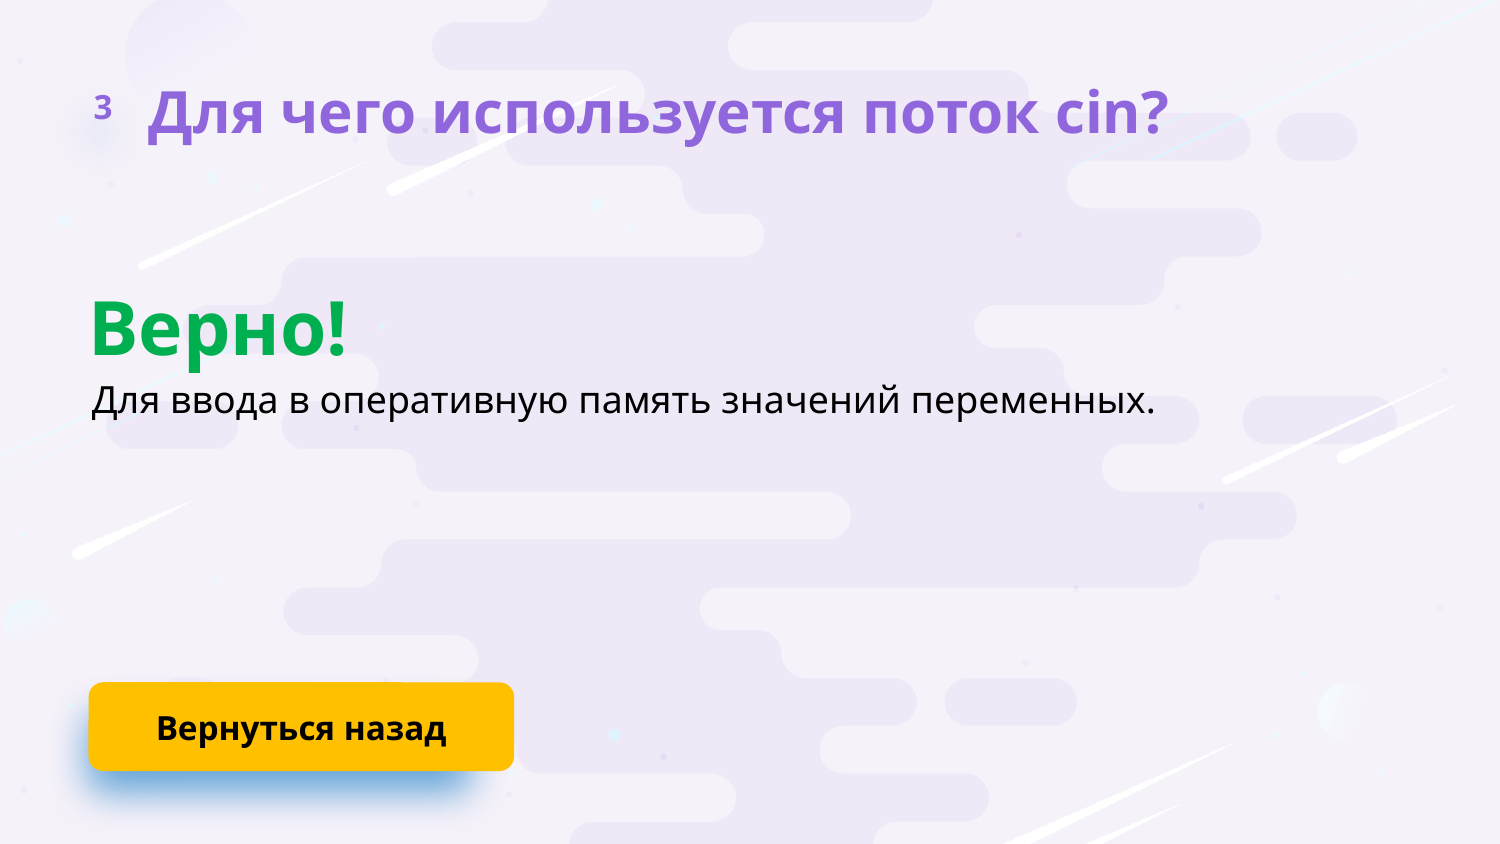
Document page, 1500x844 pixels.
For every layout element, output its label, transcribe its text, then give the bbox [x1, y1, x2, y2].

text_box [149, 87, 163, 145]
text_box 3 [57, 60, 149, 152]
text_box Вернуться назад [87, 681, 516, 773]
picture [0, 0, 1500, 844]
text_box Верно! [88, 275, 508, 371]
text_box Для чего используется поток cin? [148, 70, 1471, 145]
text_box Для ввода в оперативную память значений переменных. [71, 376, 1284, 422]
